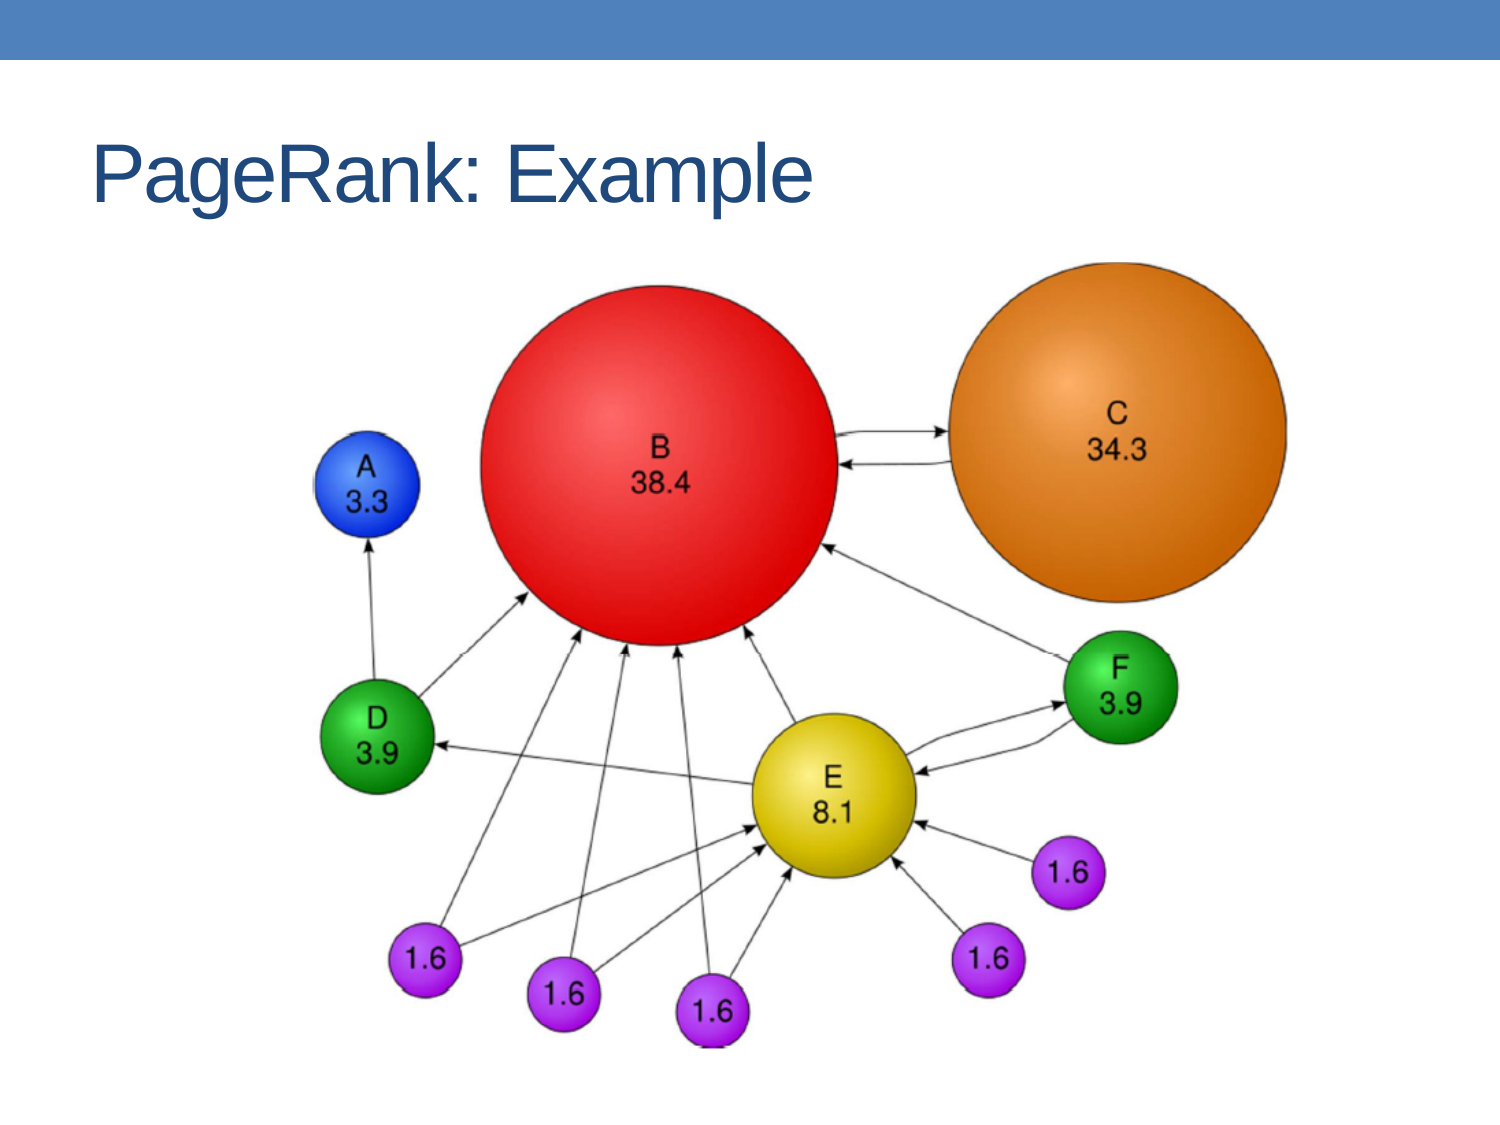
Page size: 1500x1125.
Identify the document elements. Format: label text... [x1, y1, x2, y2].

picture [99, 224, 1341, 1076]
title PageRank: Example [75, 87, 1425, 250]
